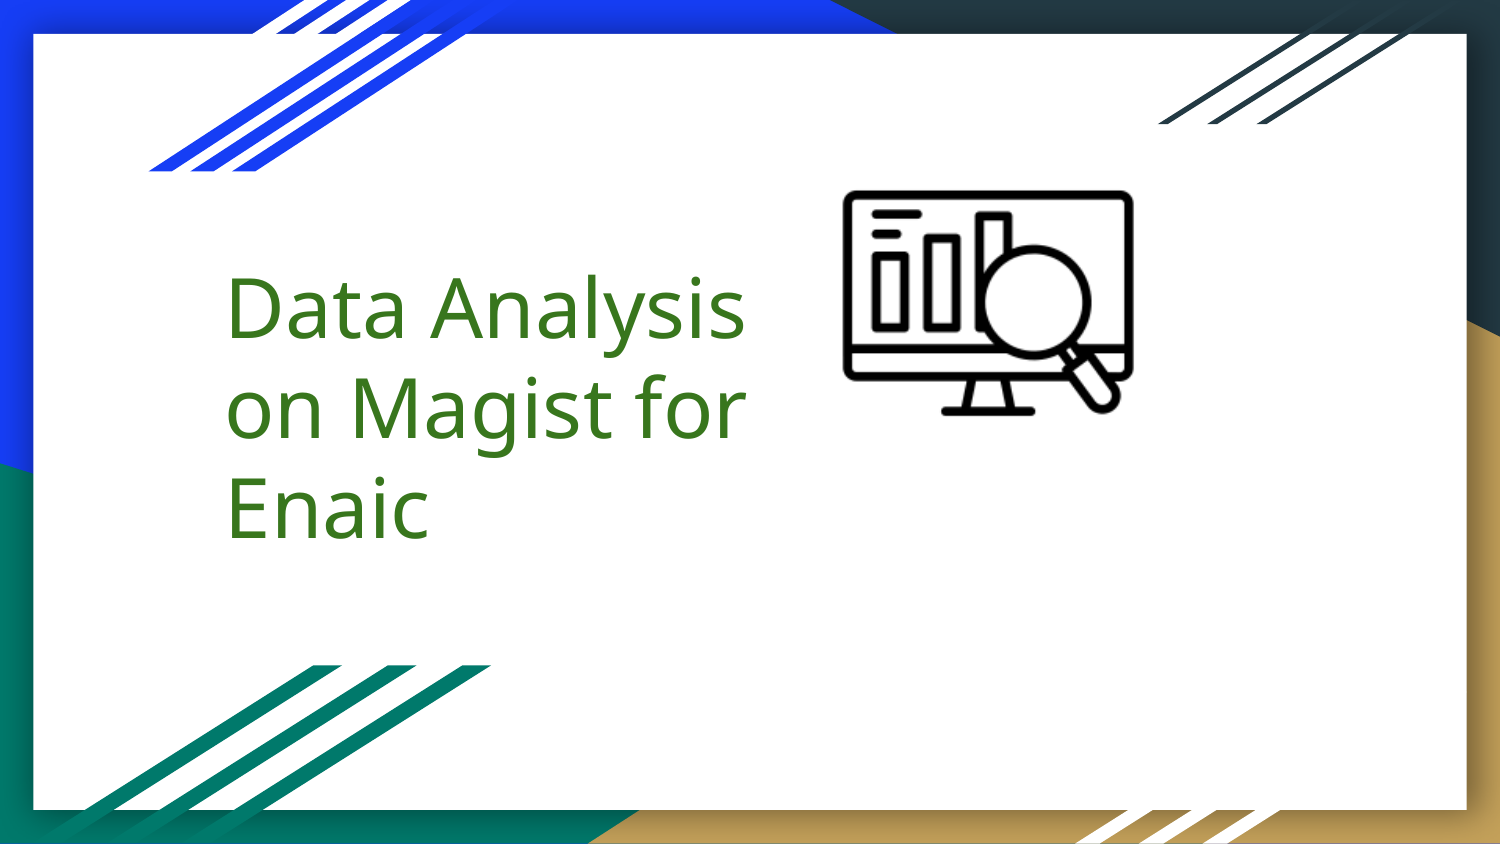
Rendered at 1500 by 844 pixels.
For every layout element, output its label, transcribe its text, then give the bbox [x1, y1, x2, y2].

picture [831, 146, 1145, 460]
title Data Analysis on Magist for Enaic [209, 250, 852, 560]
